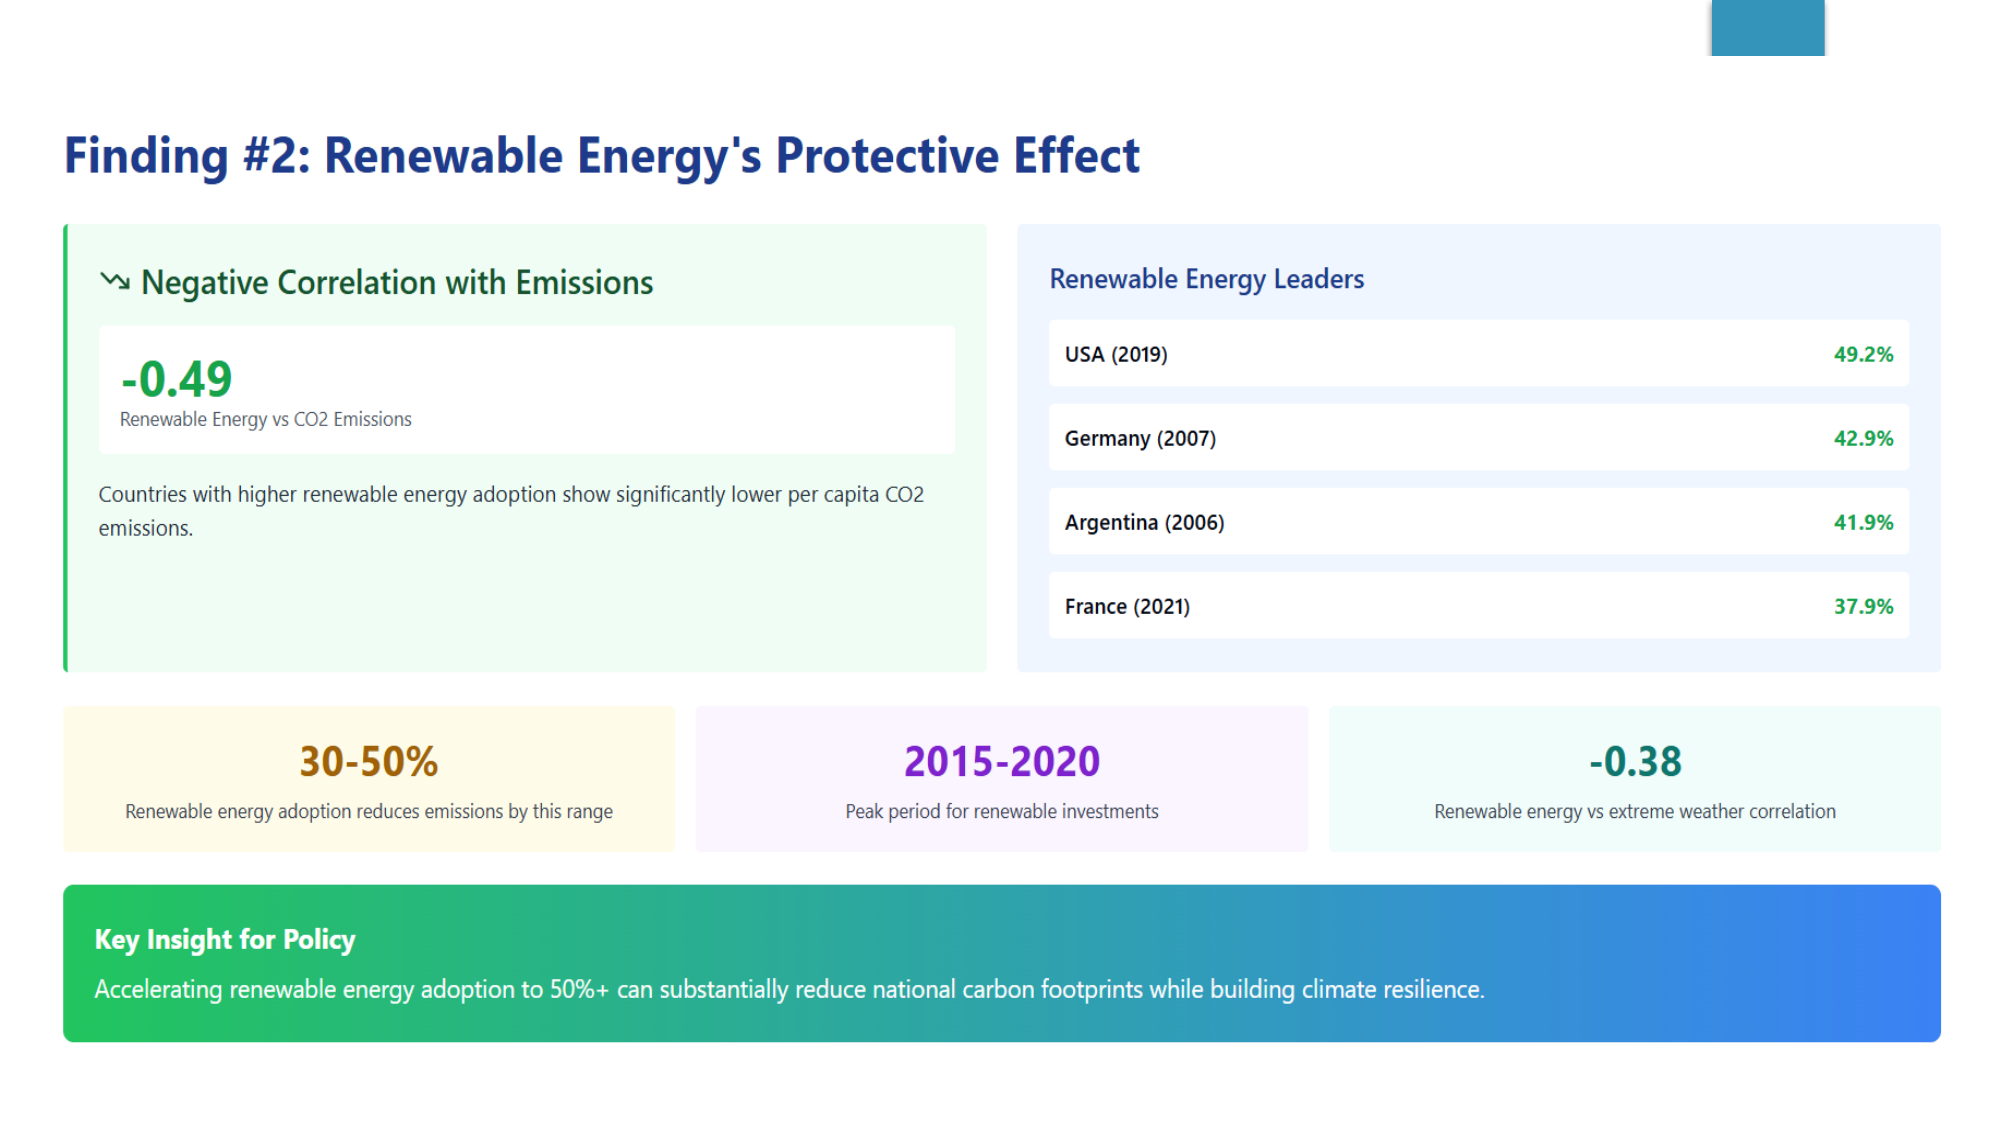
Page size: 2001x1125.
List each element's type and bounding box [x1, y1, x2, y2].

picture [0, 56, 2000, 1054]
